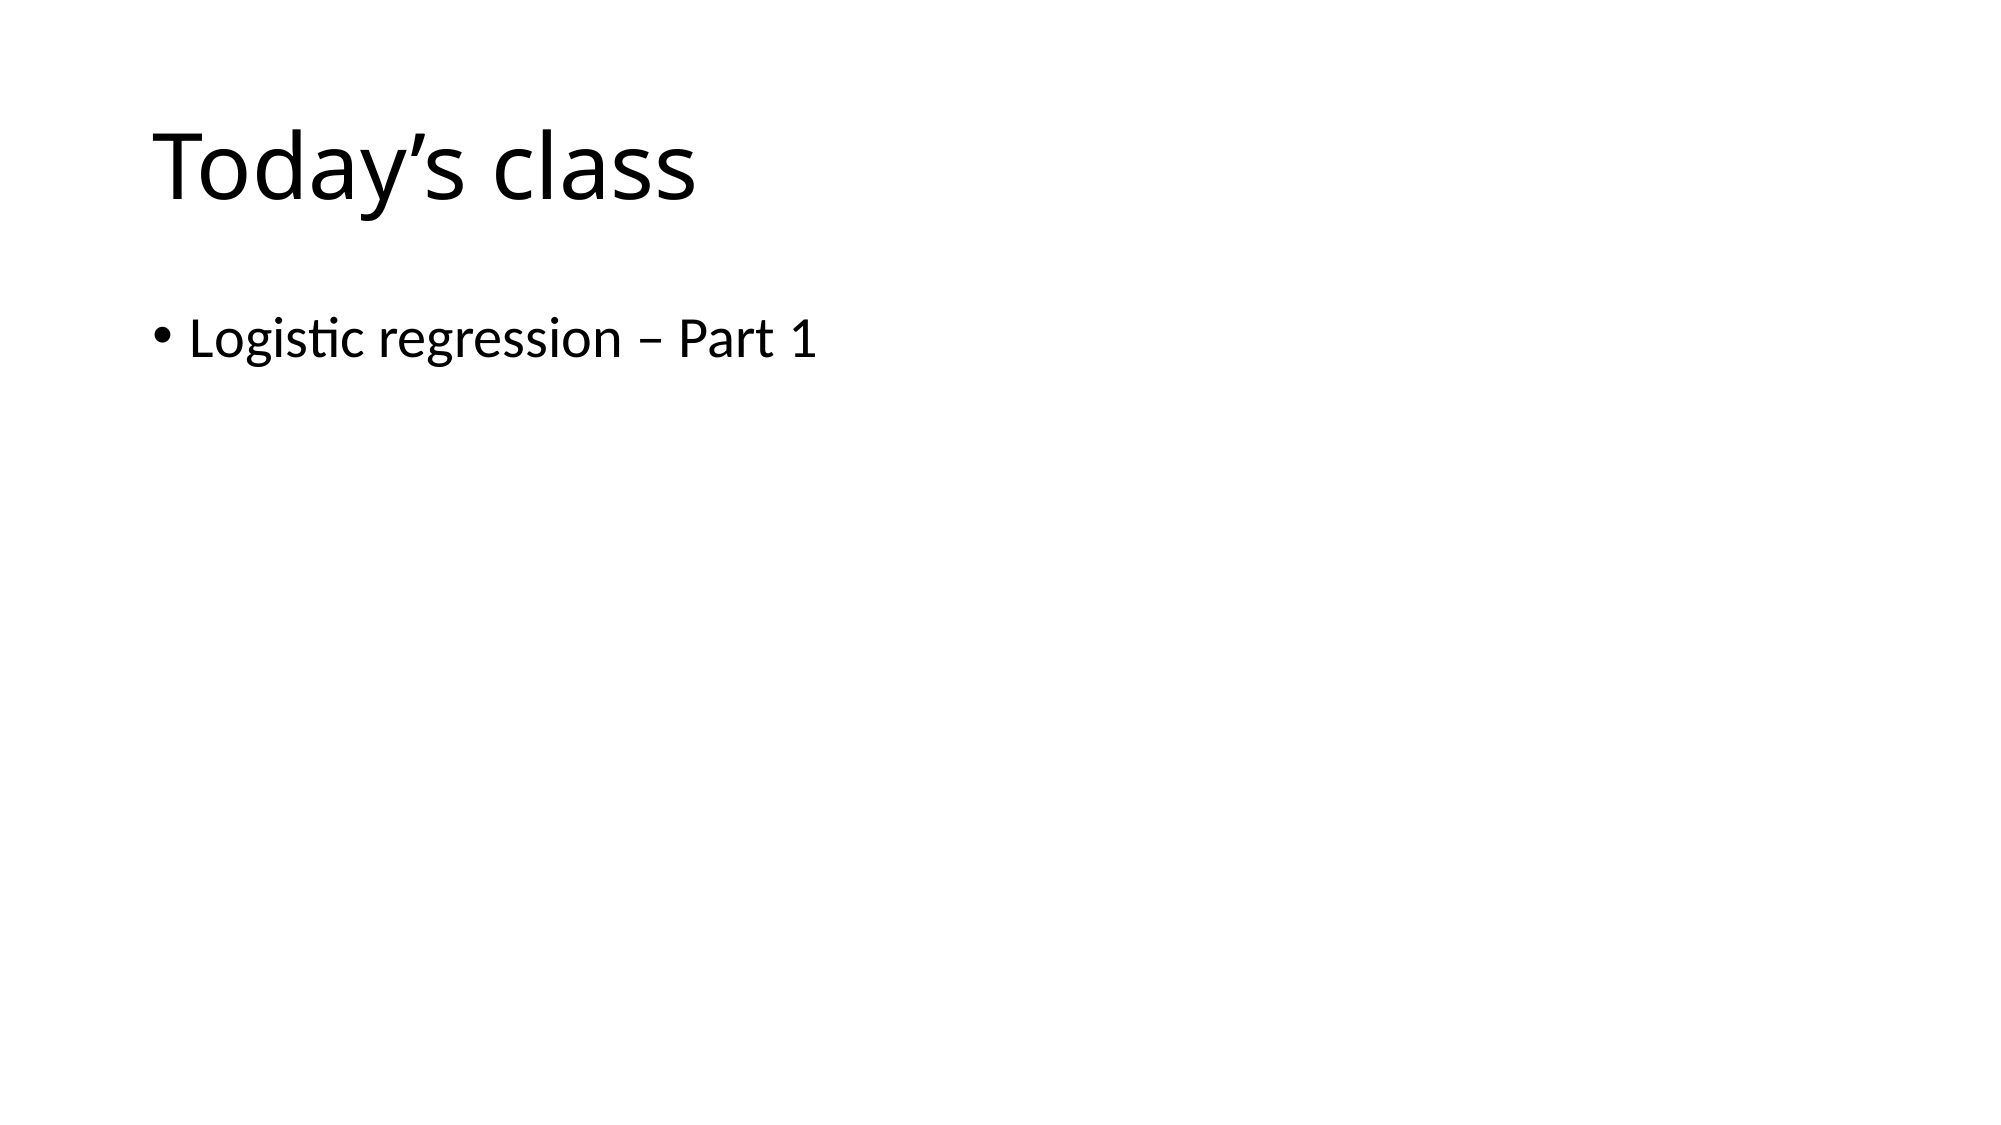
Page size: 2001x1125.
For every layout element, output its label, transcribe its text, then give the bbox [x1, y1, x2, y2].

list Logistic regression – Part 1 [137, 299, 1863, 1014]
title Today’s class [137, 60, 1863, 279]
